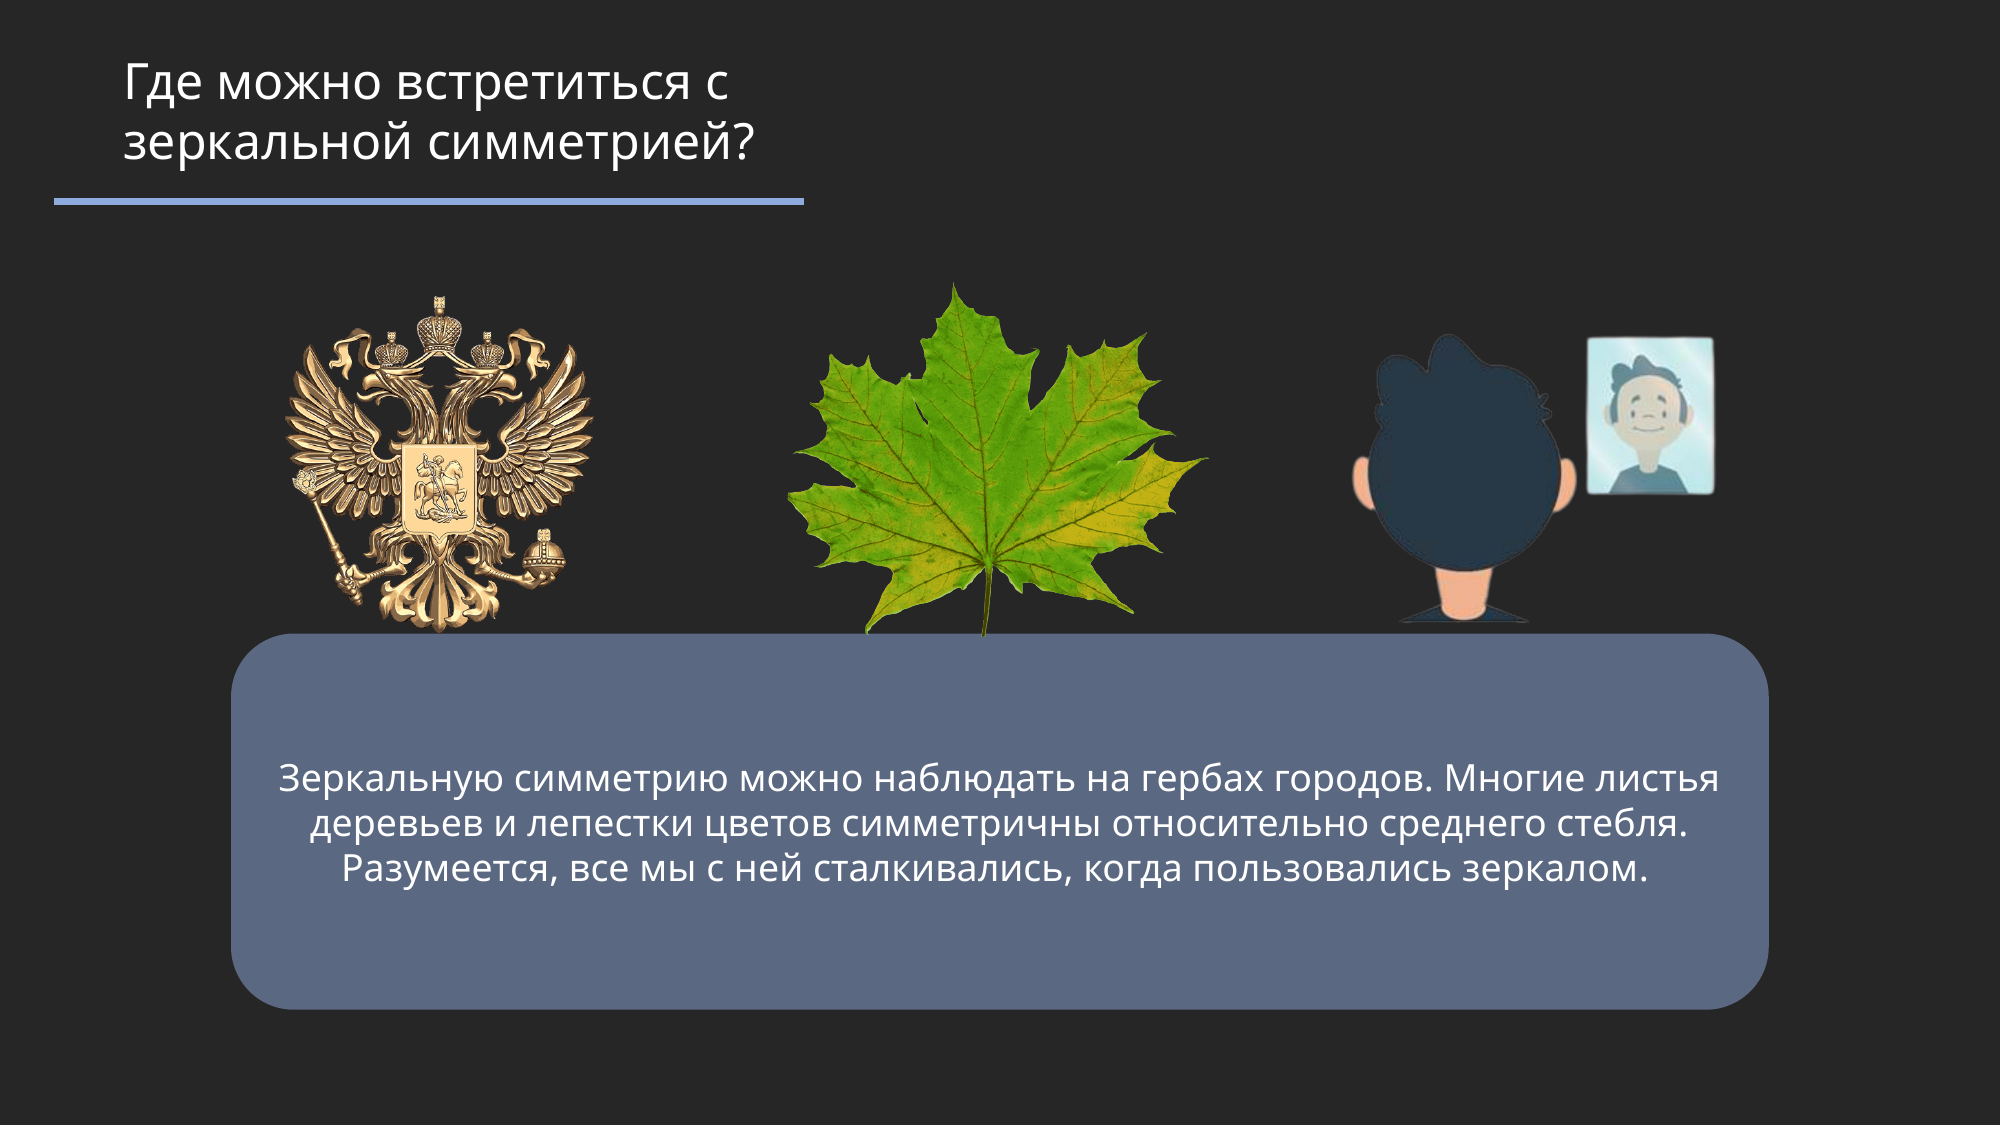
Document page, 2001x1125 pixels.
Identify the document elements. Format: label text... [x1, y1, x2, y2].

picture [1347, 317, 1749, 634]
picture [738, 267, 1271, 656]
picture [285, 296, 594, 634]
text_box Зеркальную симметрию можно наблюдать на гербах городов. Многие листья деревьев и лепестки цветов симметричны относительно среднего стебля. Разумеется, все мы с ней сталкивались, когда пользовались зеркалом. [229, 632, 1770, 1011]
text_box Где можно встретиться с зеркальной симметрией? [108, 42, 771, 178]
